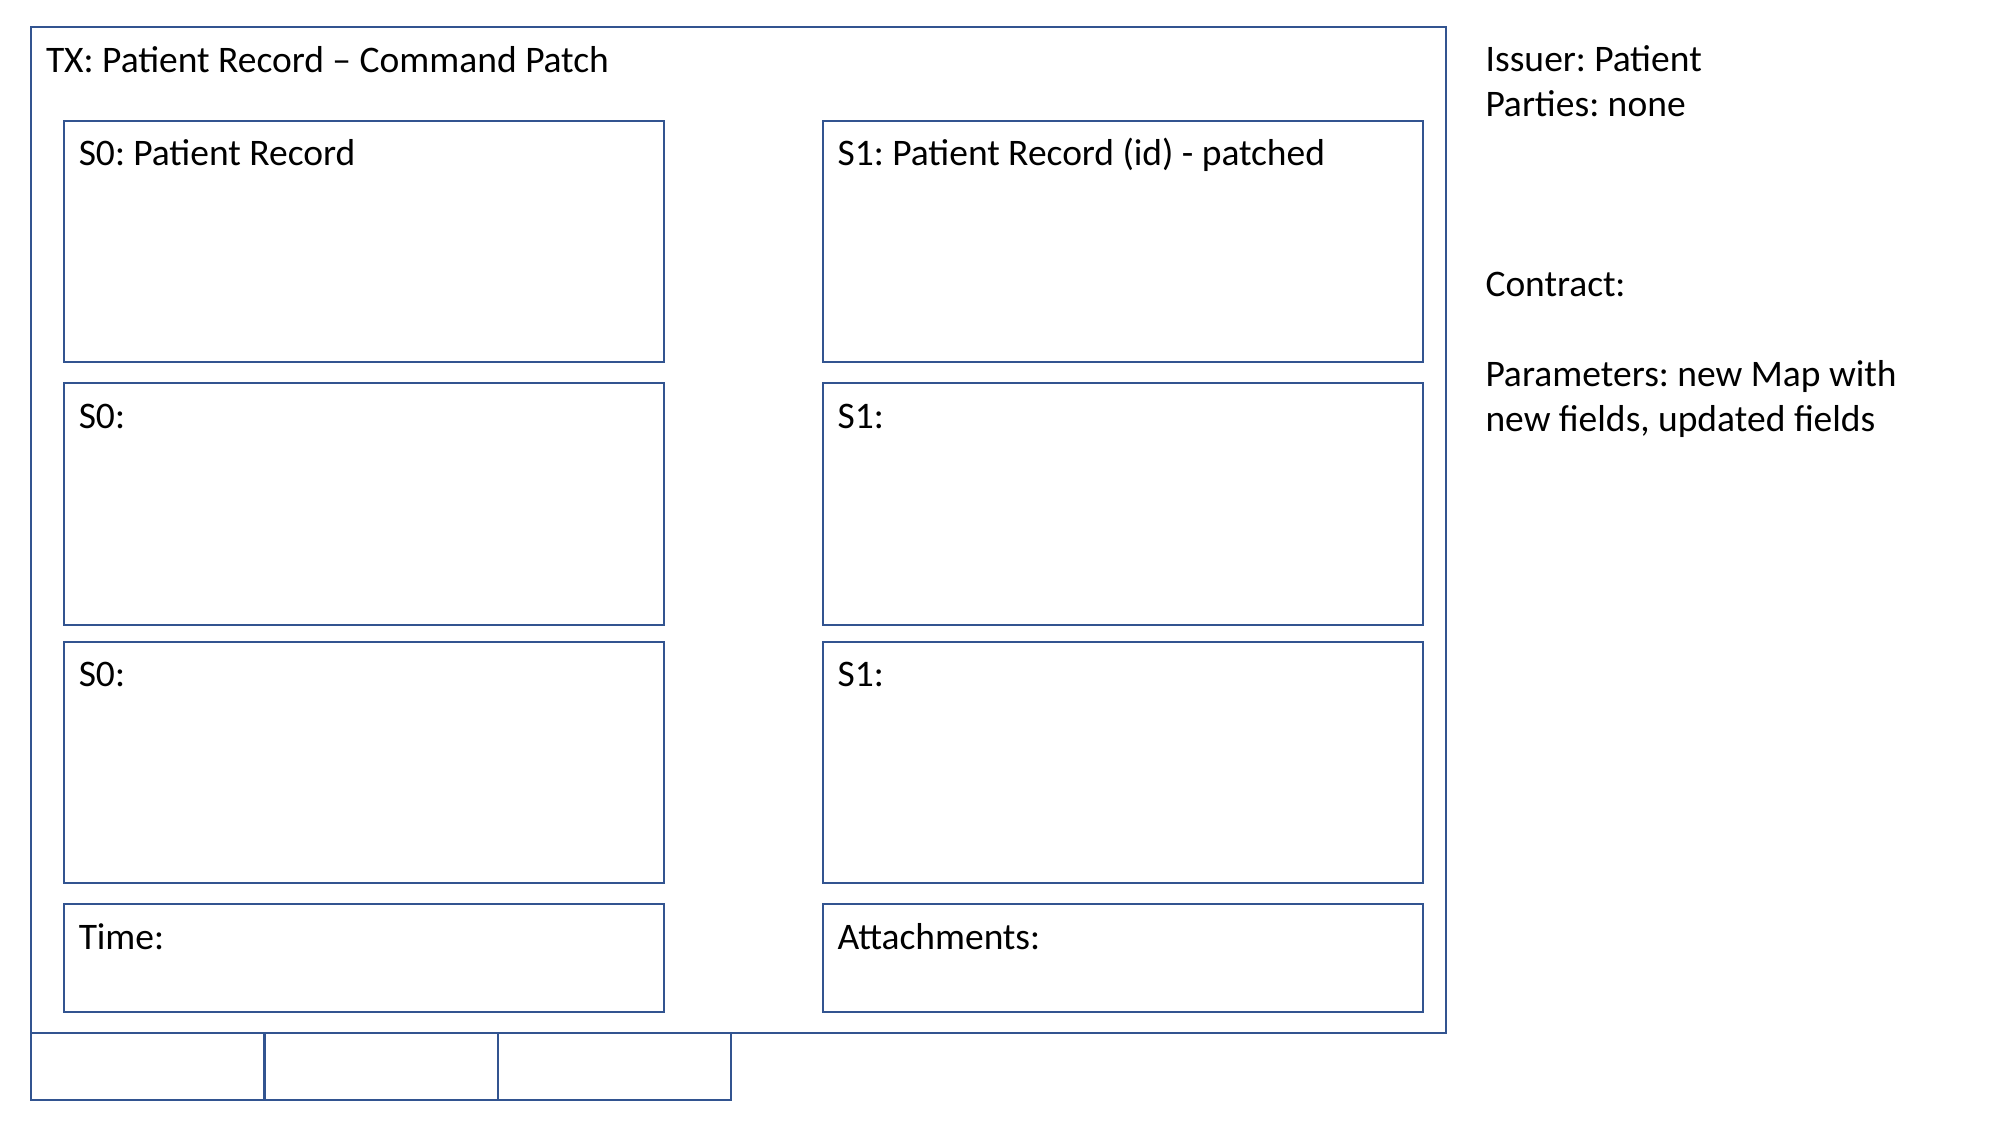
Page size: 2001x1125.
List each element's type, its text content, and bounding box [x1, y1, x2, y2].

text_box [30, 1034, 264, 1101]
text_box [264, 1034, 497, 1101]
text_box [497, 1034, 732, 1101]
text_box Issuer: Patient Parties: none Contract: Parameters: new Map with new fields, updated fields [1470, 27, 1969, 447]
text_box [31, 27, 1446, 1034]
